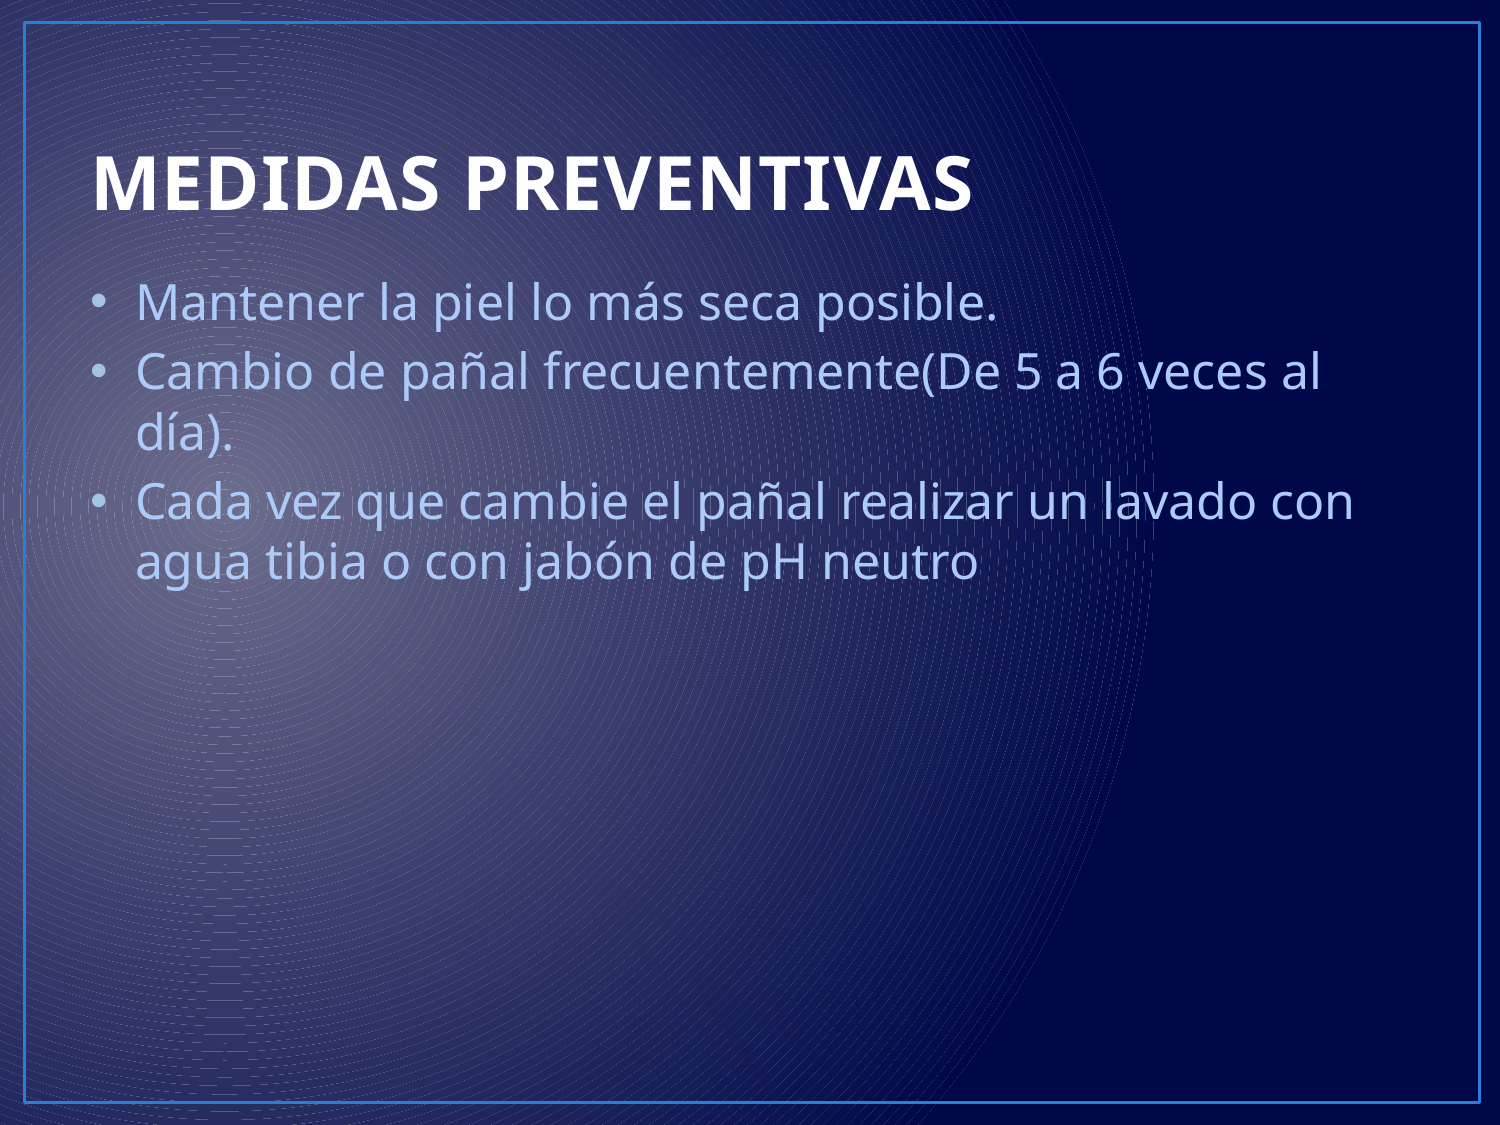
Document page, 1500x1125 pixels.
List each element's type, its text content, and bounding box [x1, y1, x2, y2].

list Mantener la piel lo más seca posible. Cambio de pañal frecuentemente(De 5 a 6 veces al día). Cada vez que cambie el pañal realizar un lavado con agua tibia o con jabón de pH neutro [75, 262, 1425, 1005]
title MEDIDAS PREVENTIVAS [75, 45, 1425, 233]
